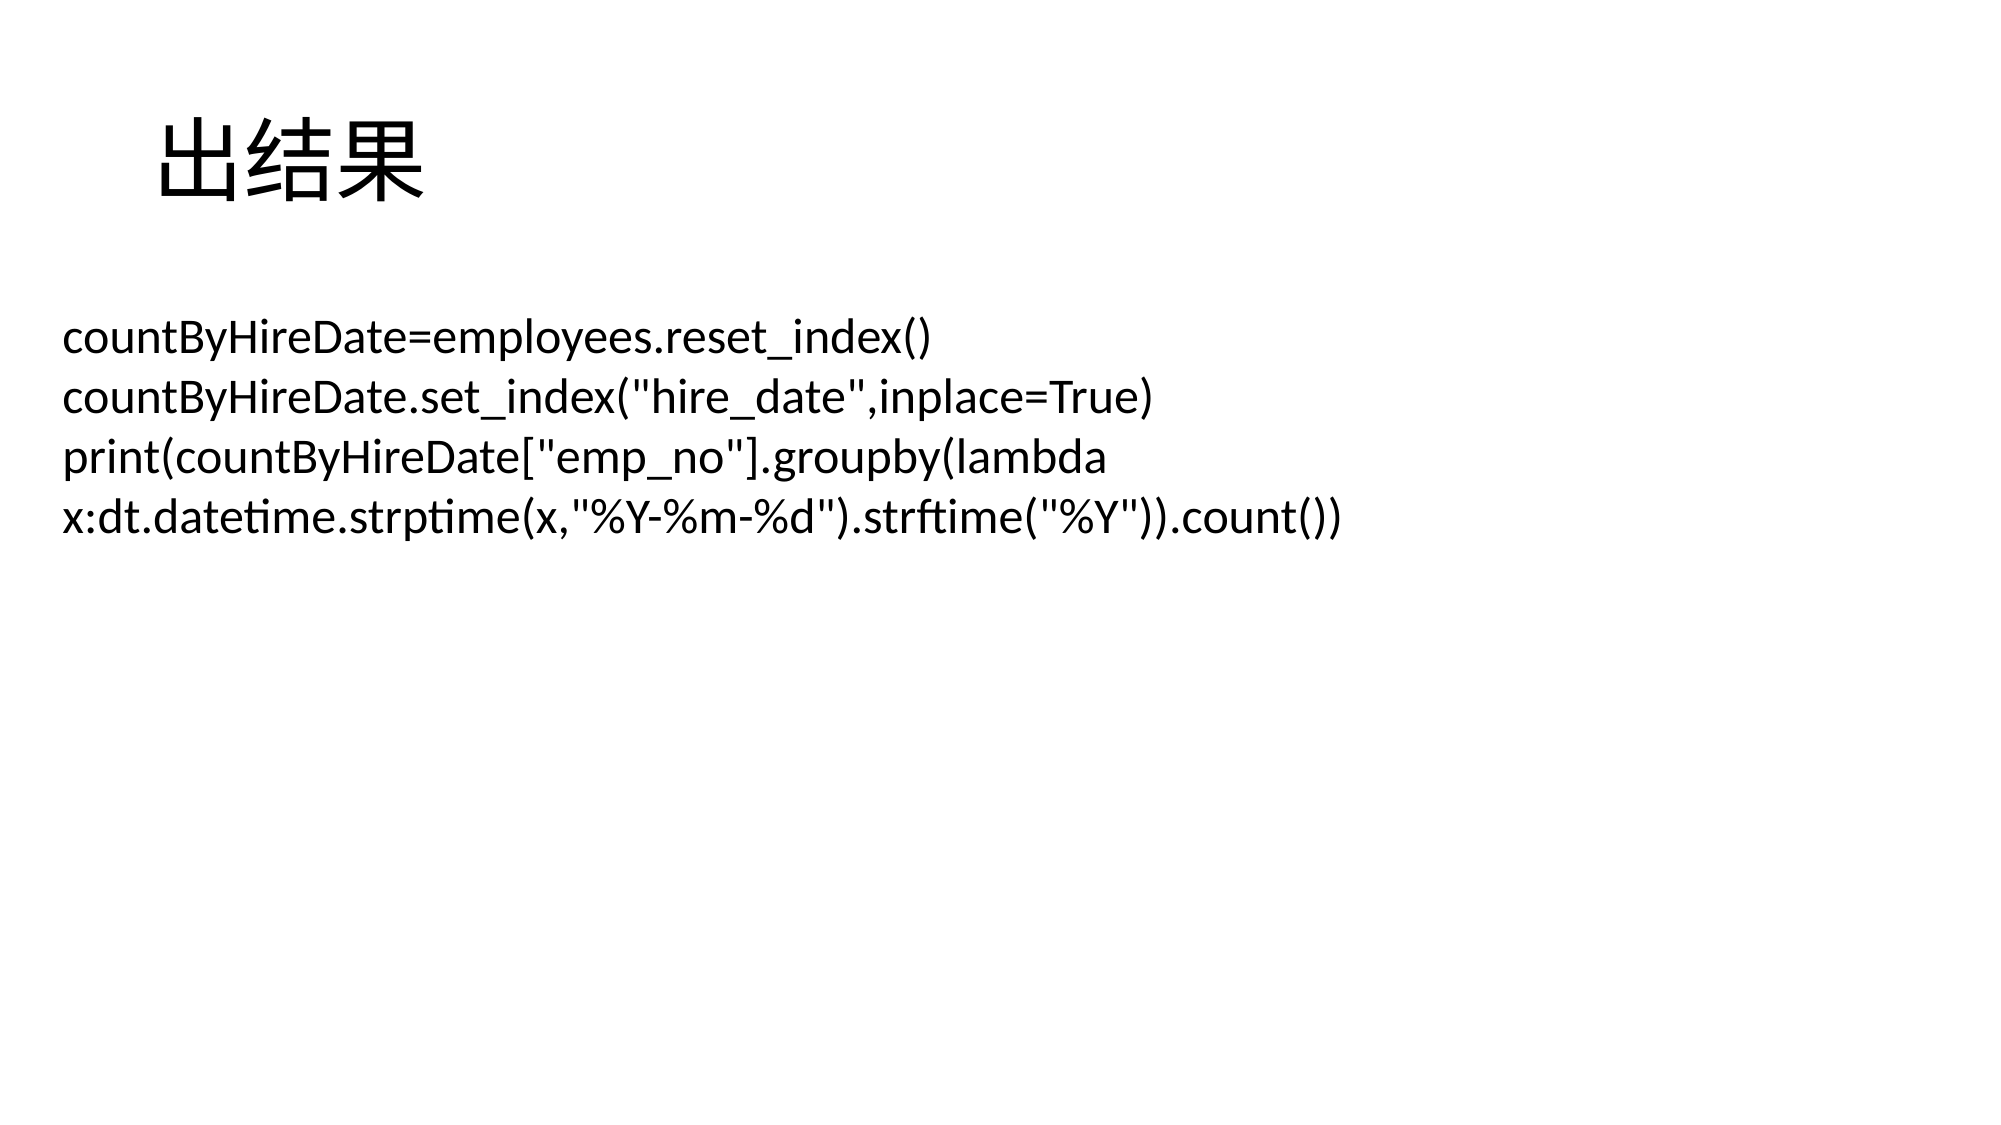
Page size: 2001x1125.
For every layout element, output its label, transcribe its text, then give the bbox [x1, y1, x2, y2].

text_box countByHireDate=employees.reset_index() countByHireDate.set_index("hire_date",inplace=True) print(countByHireDate["emp_no"].groupby(lambda x:dt.datetime.strptime(x,"%Y-%m-%d").strftime("%Y")).count()) [47, 296, 1500, 552]
title 出结果 [137, 56, 1863, 274]
